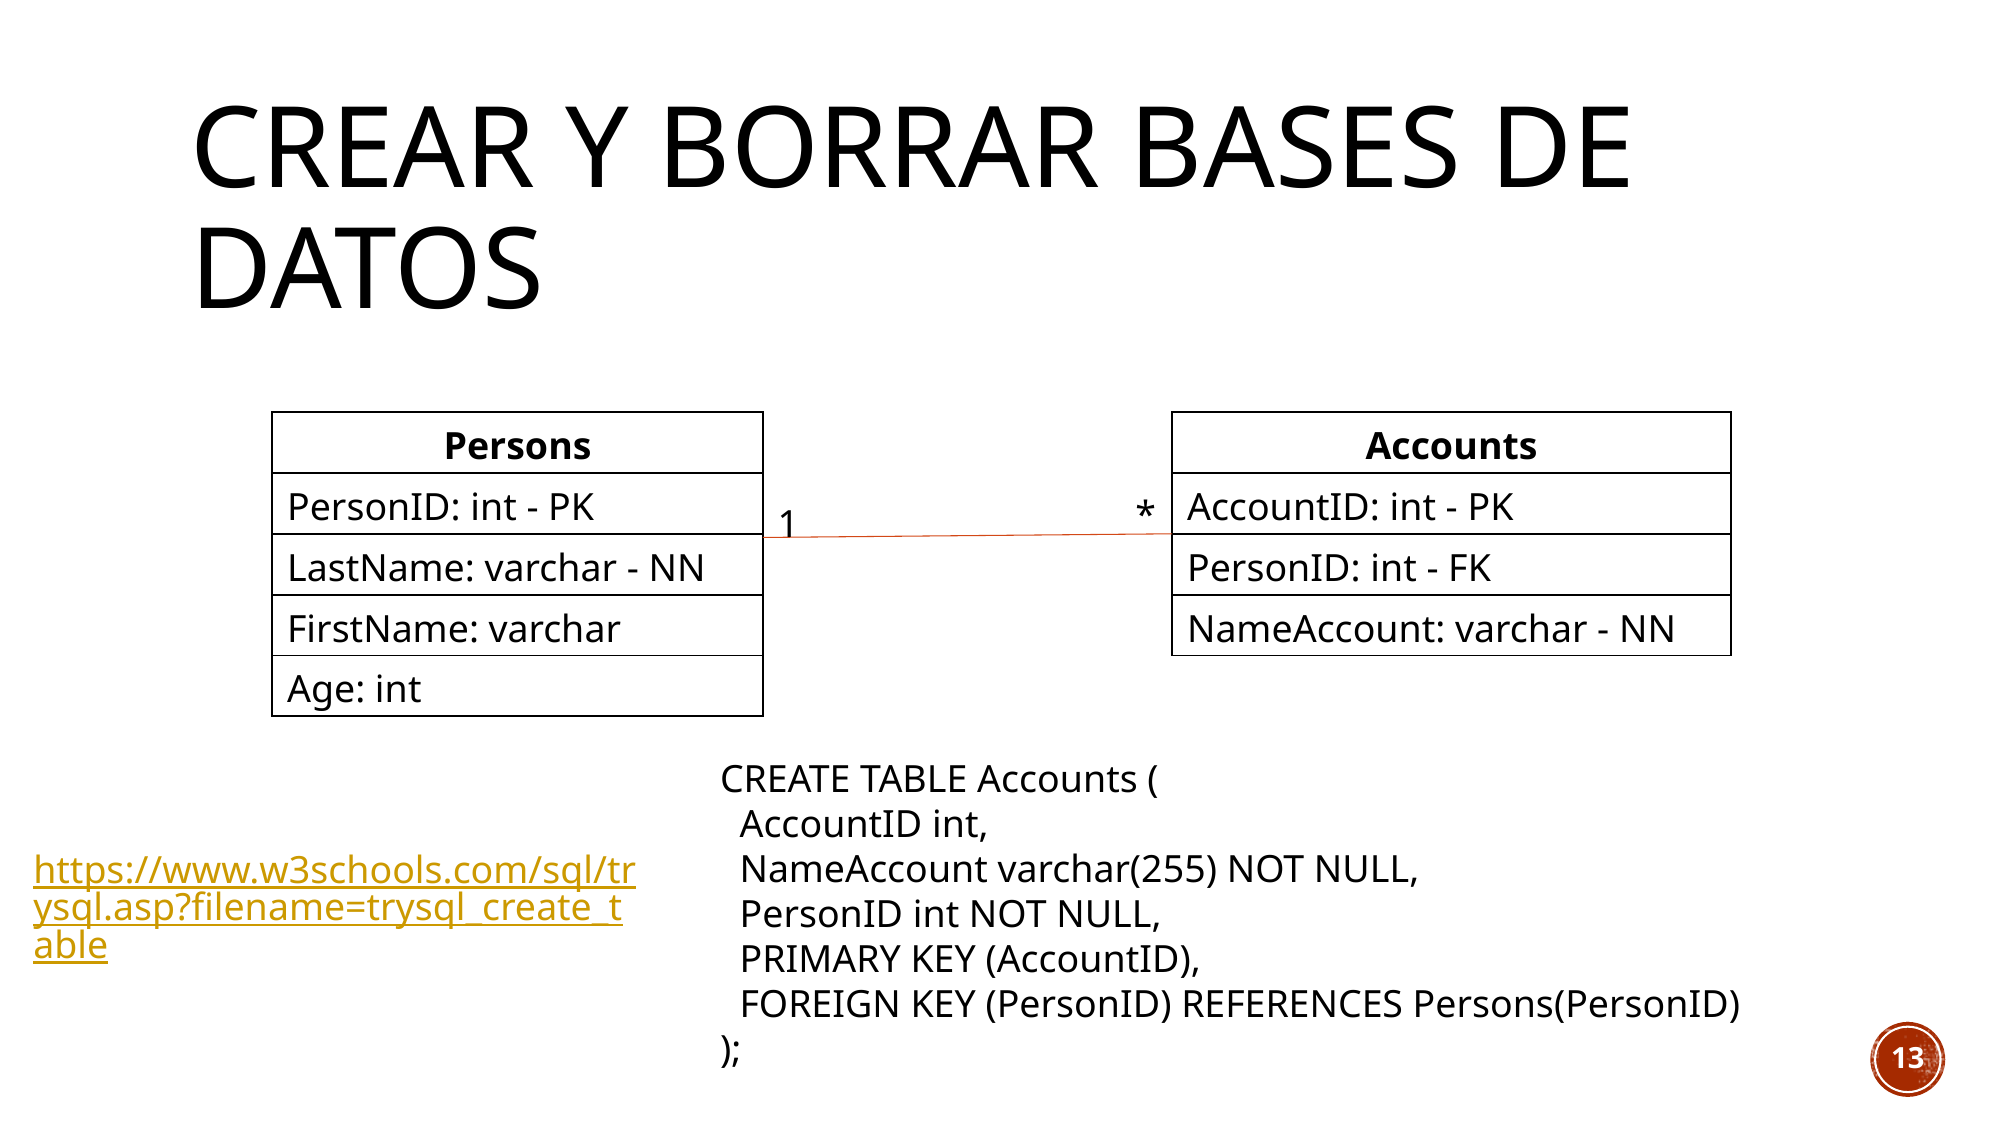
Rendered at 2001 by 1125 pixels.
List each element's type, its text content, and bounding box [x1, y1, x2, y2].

title Crear y borrar bases de datos [175, 79, 1826, 344]
table_header Persons [273, 413, 762, 472]
slide_number 13 [1855, 1028, 1961, 1089]
table_header Accounts [1173, 413, 1730, 472]
table_cell Age: int [273, 656, 762, 715]
text_box * [1120, 483, 1173, 544]
text_box https://www.w3schools.com/sql/trysql.asp?filename=trysql_create_table [18, 838, 653, 904]
table_cell FirstName: varchar [273, 596, 762, 655]
table_cell AccountID: int - PK [1173, 474, 1730, 533]
table_cell PersonID: int - PK [273, 474, 762, 533]
table_cell NameAccount: varchar - NN [1173, 596, 1730, 655]
table_cell PersonID: int - FK [1173, 535, 1730, 594]
text_box CREATE TABLE Accounts ( AccountID int, NameAccount varchar(255) NOT NULL, PersonID int NOT NULL, PRIMARY KEY (AccountID), FOREIGN KEY (PersonID) REFERENCES Persons(PersonID) ); [705, 747, 1908, 1078]
table_cell LastName: varchar - NN [273, 535, 762, 594]
text_box 1 [762, 492, 815, 552]
